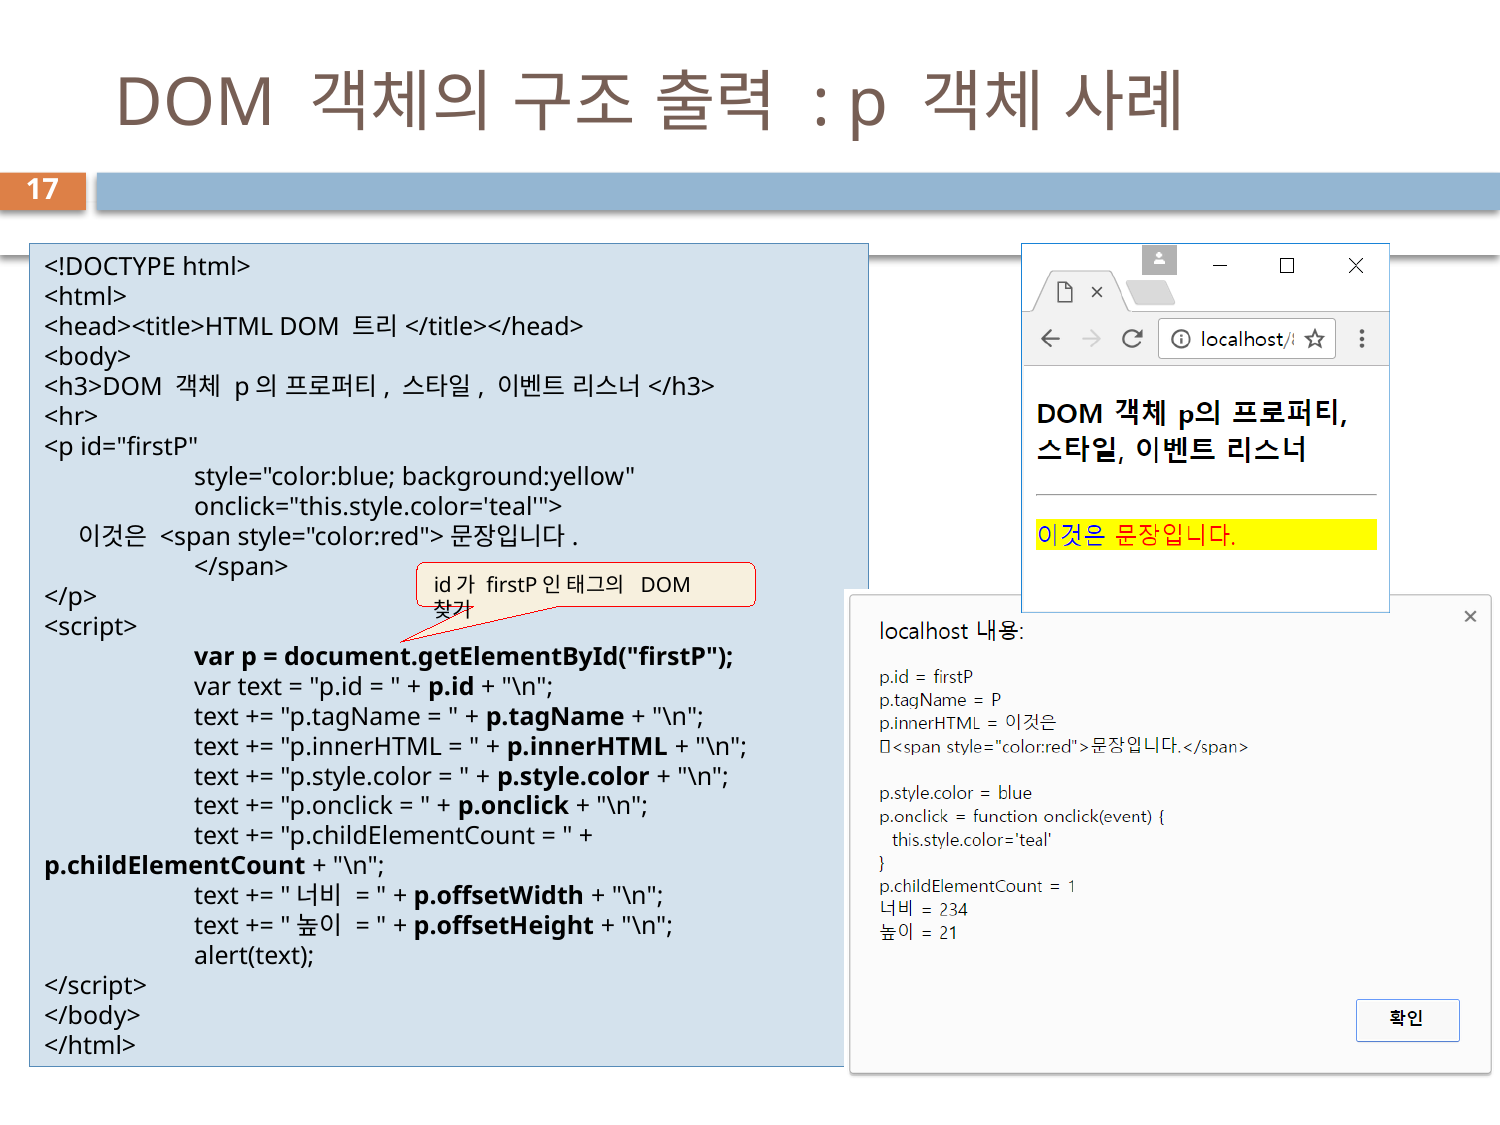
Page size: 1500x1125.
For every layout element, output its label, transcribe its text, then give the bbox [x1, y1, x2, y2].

text_box <!DOCTYPE html> <html> <head><title>HTML DOM 트리</title></head> <body> <h3>DOM 객체 p의 프로퍼티, 스타일, 이벤트 리스너</h3> <hr> <p id="firstP" style="color:blue; background:yellow" onclick="this.style.color='teal'"> 이것은 <span style="color:red">문장입니다. </span> </p> <script> var p = document.getElementById("firstP"); var text = "p.id = " + p.id + "\n"; text += "p.tagName = " + p.tagName + "\n"; text += "p.innerHTML = " + p.innerHTML + "\n"; text += "p.style.color = " + p.style.color + "\n"; text += "p.onclick = " + p.onclick + "\n"; text += "p.childElementCount = " + p.childElementCount + "\n"; text += "너비 = " + p.offsetWidth + "\n"; text += "높이 = " + p.offsetHeight + "\n"; alert(text); </script> </body> </html> [29, 243, 869, 1067]
title DOM 객체의 구조 출력 : p 객체 사례 [99, 37, 1438, 161]
picture [844, 243, 1496, 1079]
text_box id가 firstP인 태그의 DOM 찾기 [400, 562, 756, 643]
slide_number 17 [0, 170, 87, 211]
